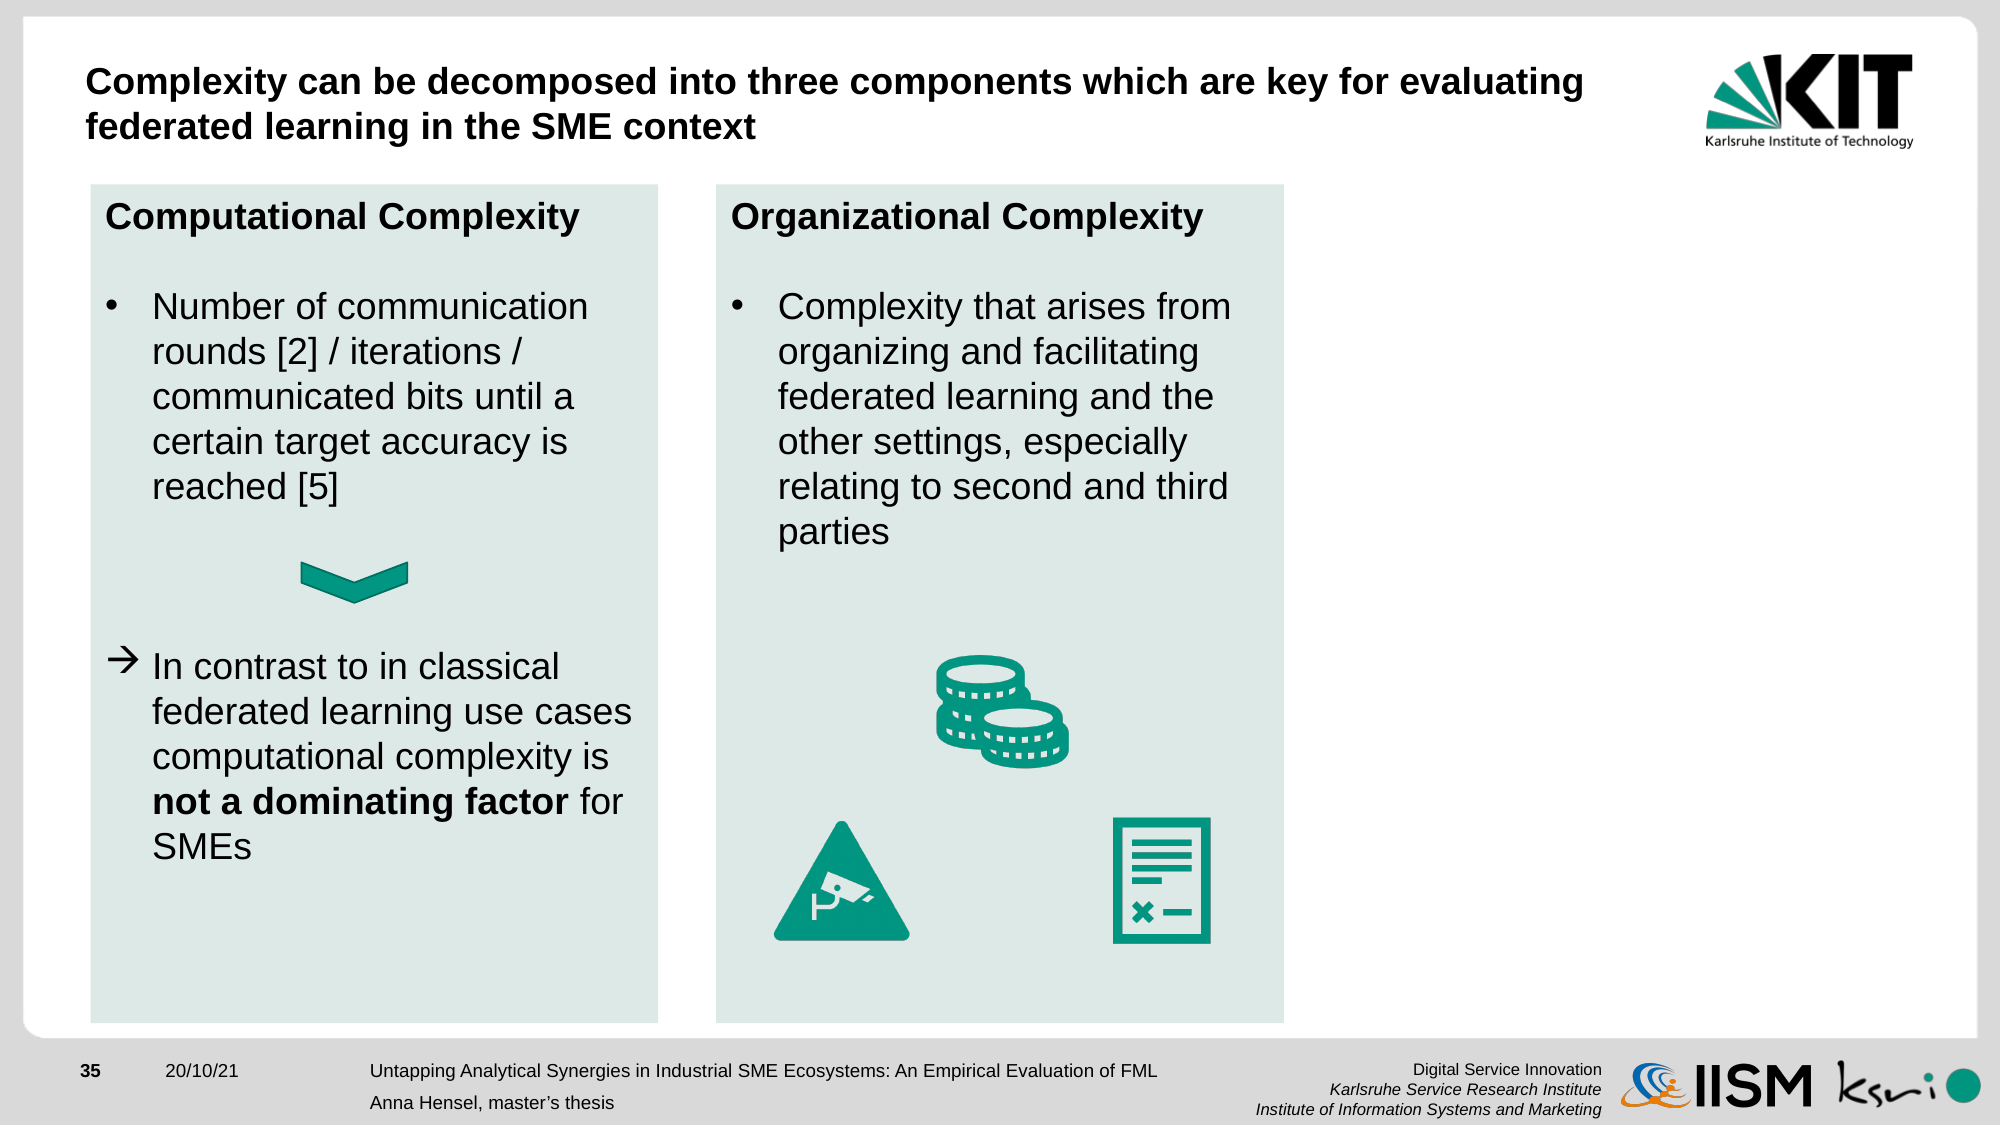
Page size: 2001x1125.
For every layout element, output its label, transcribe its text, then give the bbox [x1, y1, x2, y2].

text_box [300, 561, 409, 604]
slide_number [165, 1058, 355, 1119]
slide_number 35 [55, 1058, 126, 1095]
text_box Organizational Complexity Complexity that arises from organizing and facilitating federated learning and the other settings, especially relating to second and third parties [715, 184, 1285, 1024]
picture [0, 0, 2000, 1125]
text_box Computational Complexity Number of communication rounds [2] / iterations / communicated bits until a certain target accuracy is reached [5] In contrast to in classical federated learning use cases computational complexity is not a dominating factor for SMEs [90, 184, 659, 1024]
title Complexity can be decomposed into three components which are key for evaluating federated learning in the SME context [85, 54, 1598, 148]
footer Untapping Analytical Synergies in Industrial SME Ecosystems: An Empirical Evaluation of FML Anna Hensel, master’s thesis [369, 1058, 1247, 1119]
